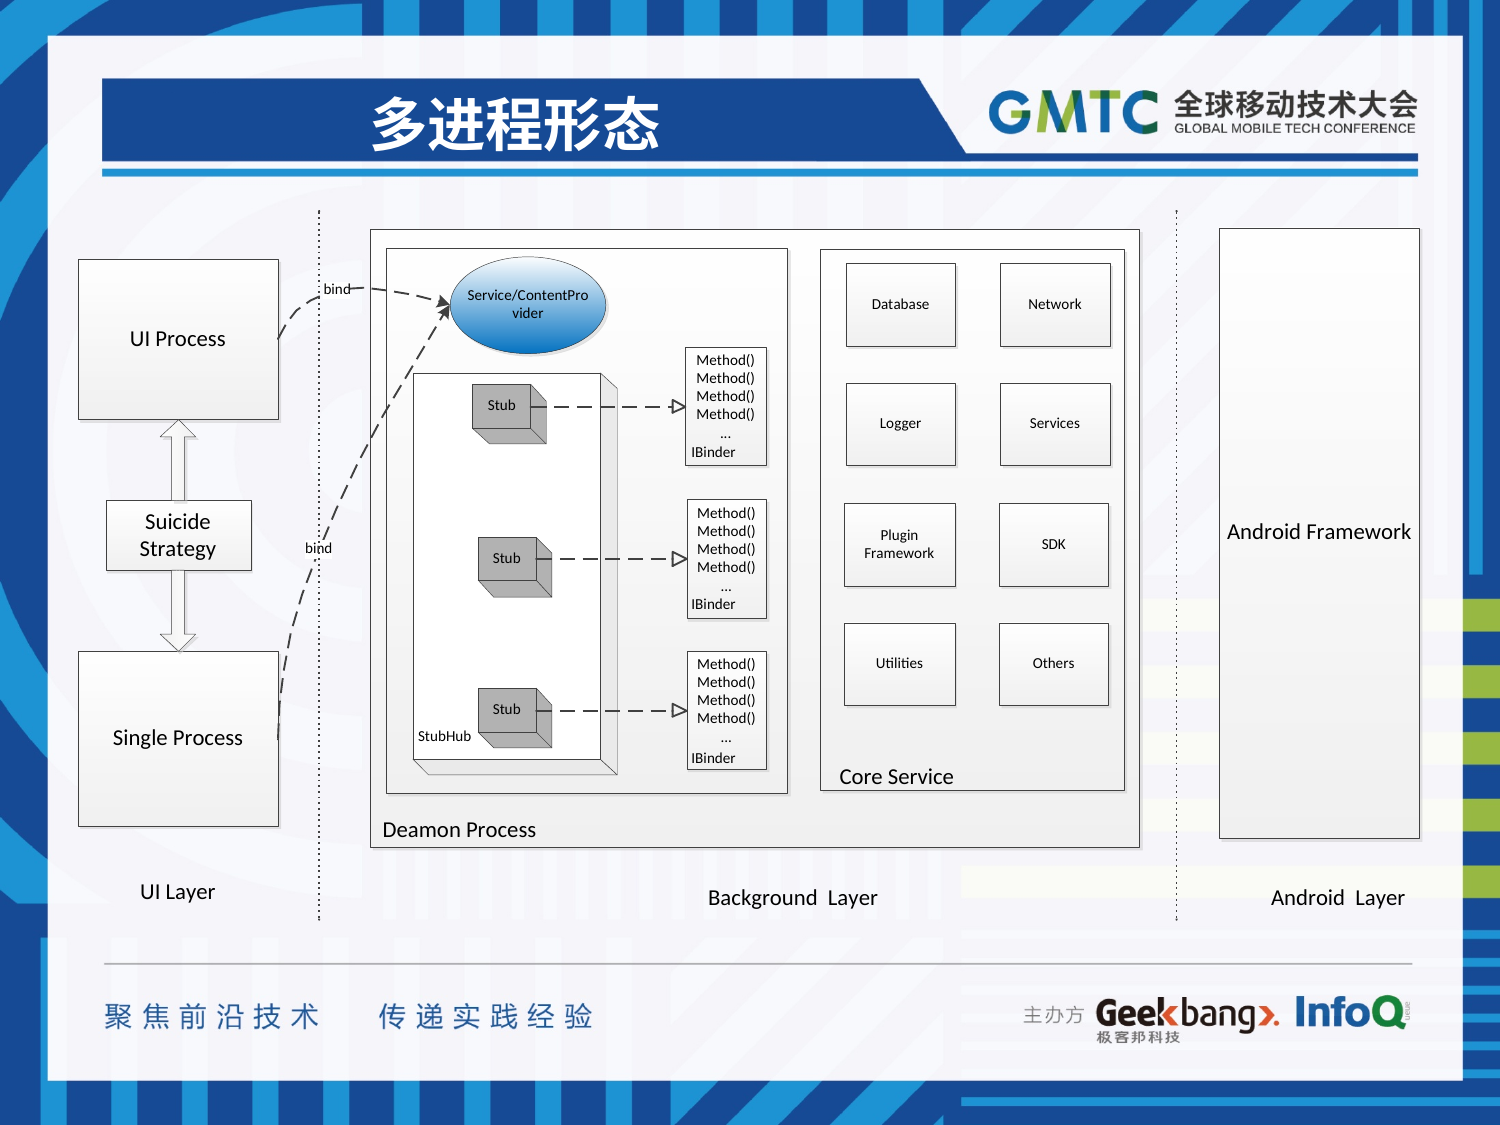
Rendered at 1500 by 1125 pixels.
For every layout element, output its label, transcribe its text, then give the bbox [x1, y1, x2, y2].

picture [0, 0, 1500, 1125]
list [74, 207, 1426, 924]
title 多进程形态 [110, 87, 920, 160]
